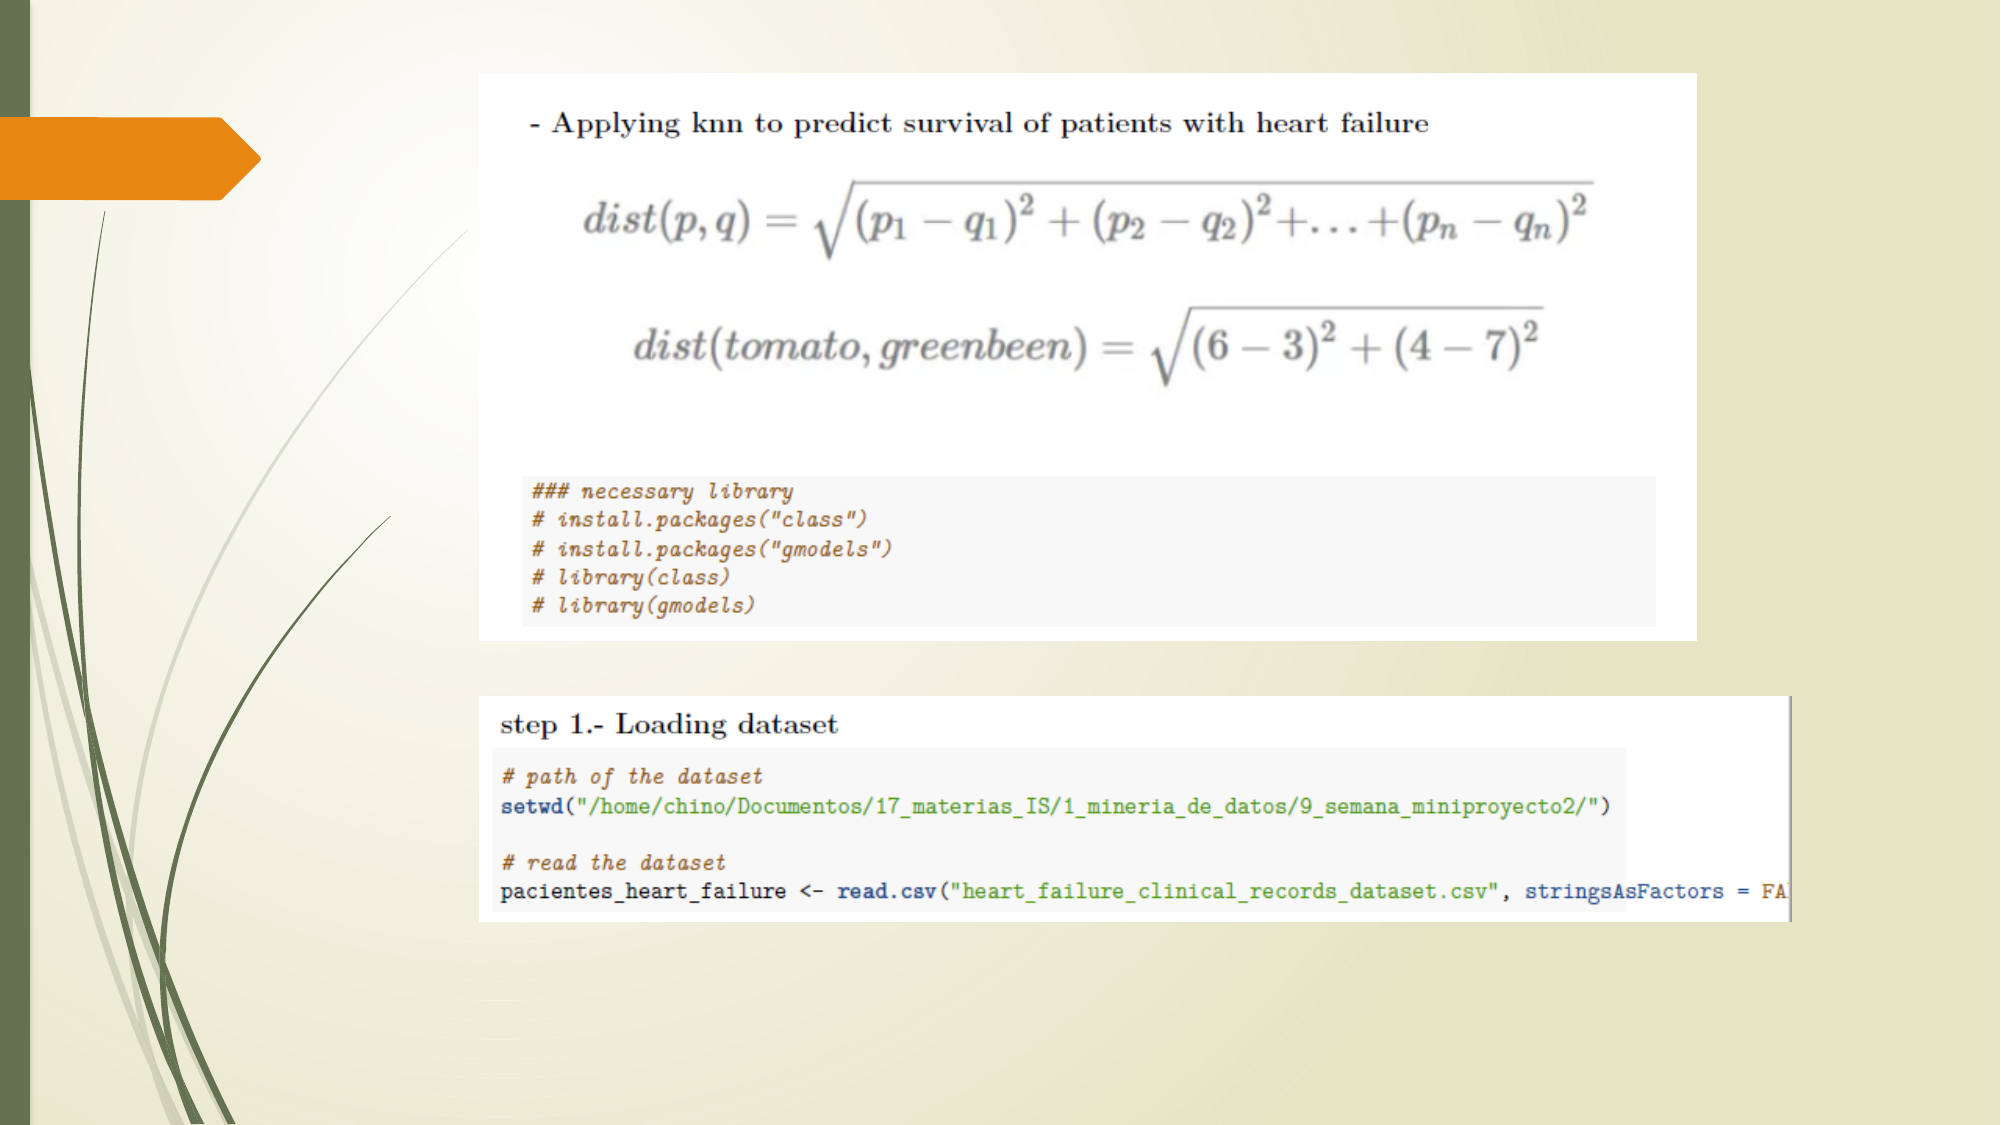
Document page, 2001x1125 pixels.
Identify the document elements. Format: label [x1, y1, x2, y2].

picture [478, 72, 1697, 641]
picture [478, 696, 1792, 922]
